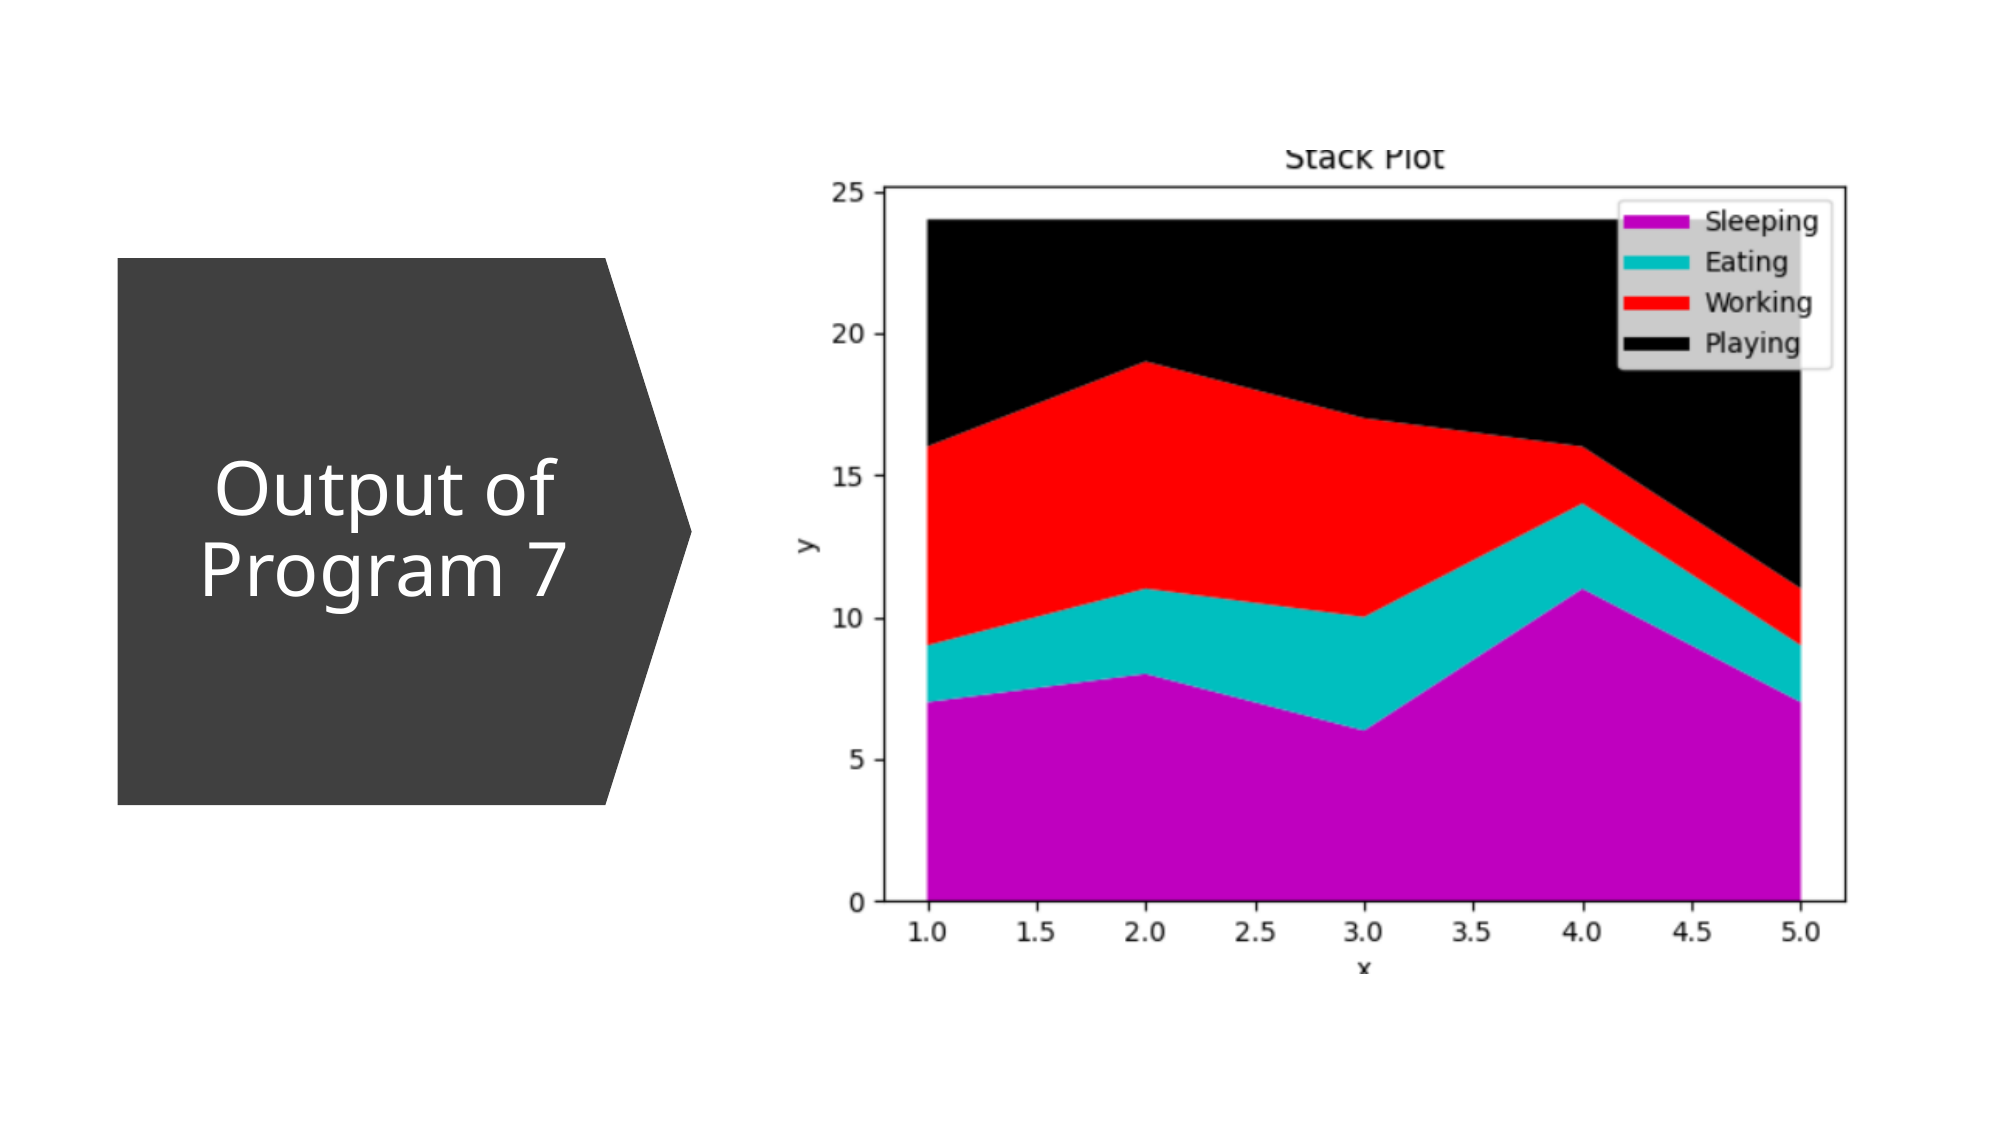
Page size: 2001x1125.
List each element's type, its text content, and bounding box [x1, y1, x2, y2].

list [783, 150, 1896, 974]
title Output of Program 7 [168, 322, 601, 741]
text_box [116, 257, 693, 807]
